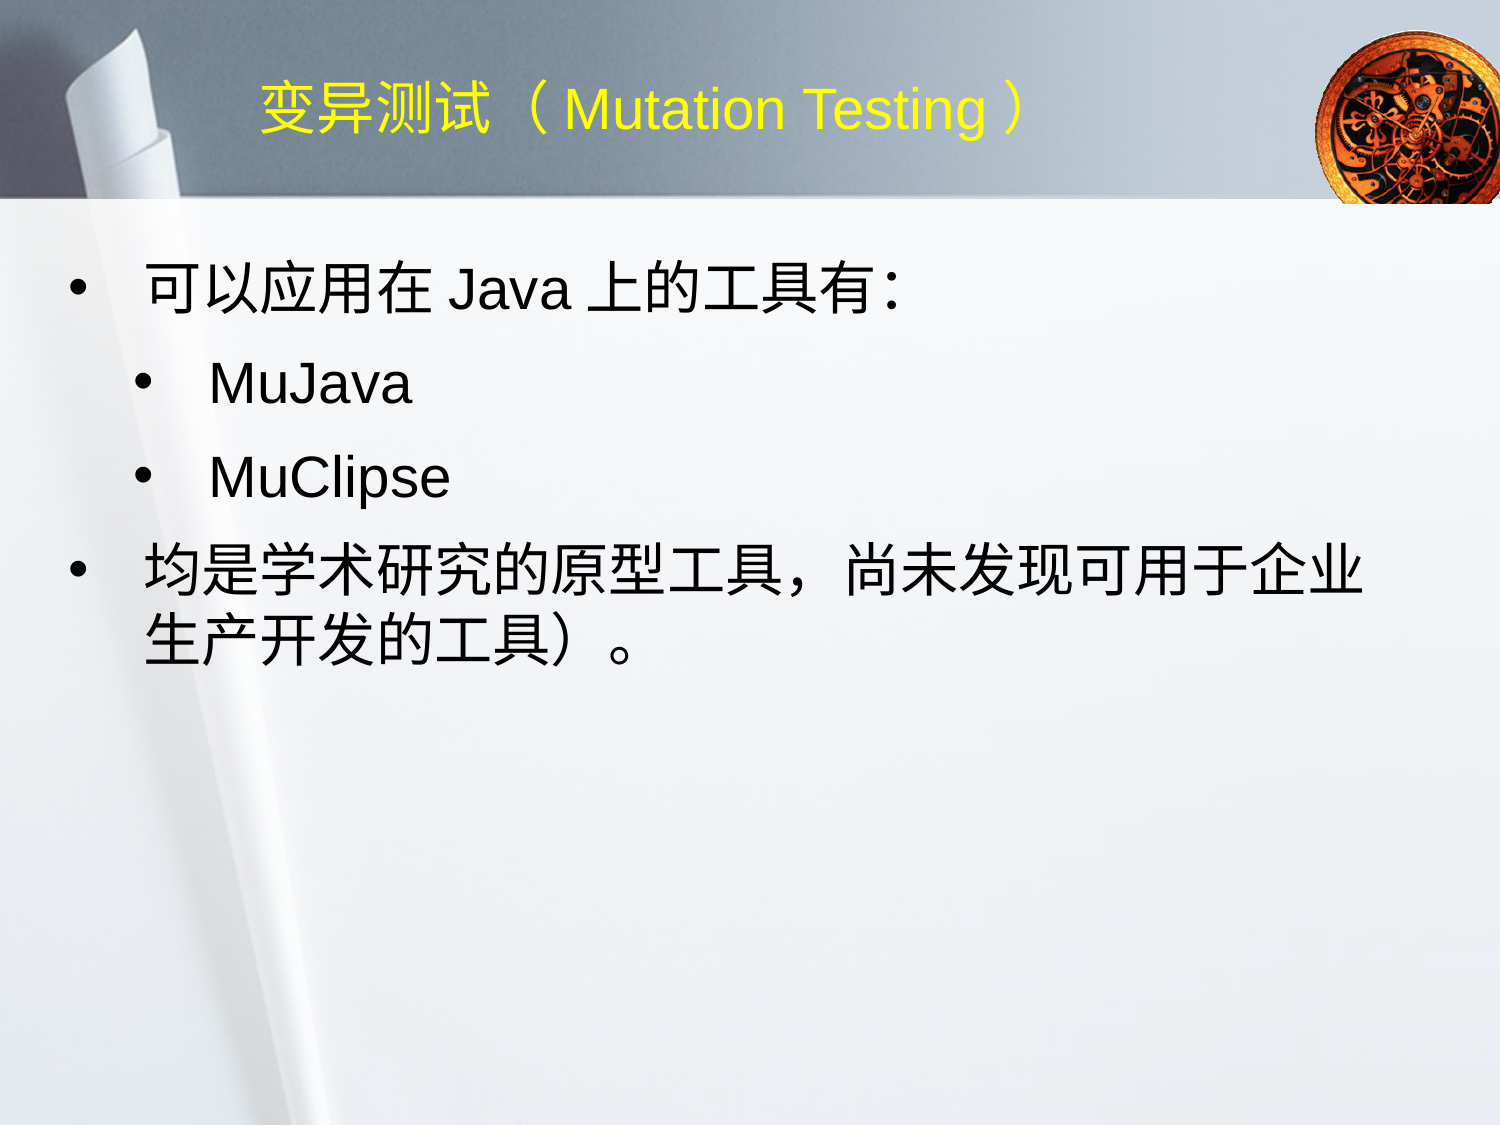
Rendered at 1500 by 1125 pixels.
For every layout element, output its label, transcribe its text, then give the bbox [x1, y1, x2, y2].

picture [0, 0, 1500, 204]
title 变异测试（Mutation Testing） [76, 59, 1243, 153]
list 可以应用在Java上的工具有： MuJava MuClipse 均是学术研究的原型工具，尚未发现可用于企业生产开发的工具）。 [52, 243, 1436, 1048]
